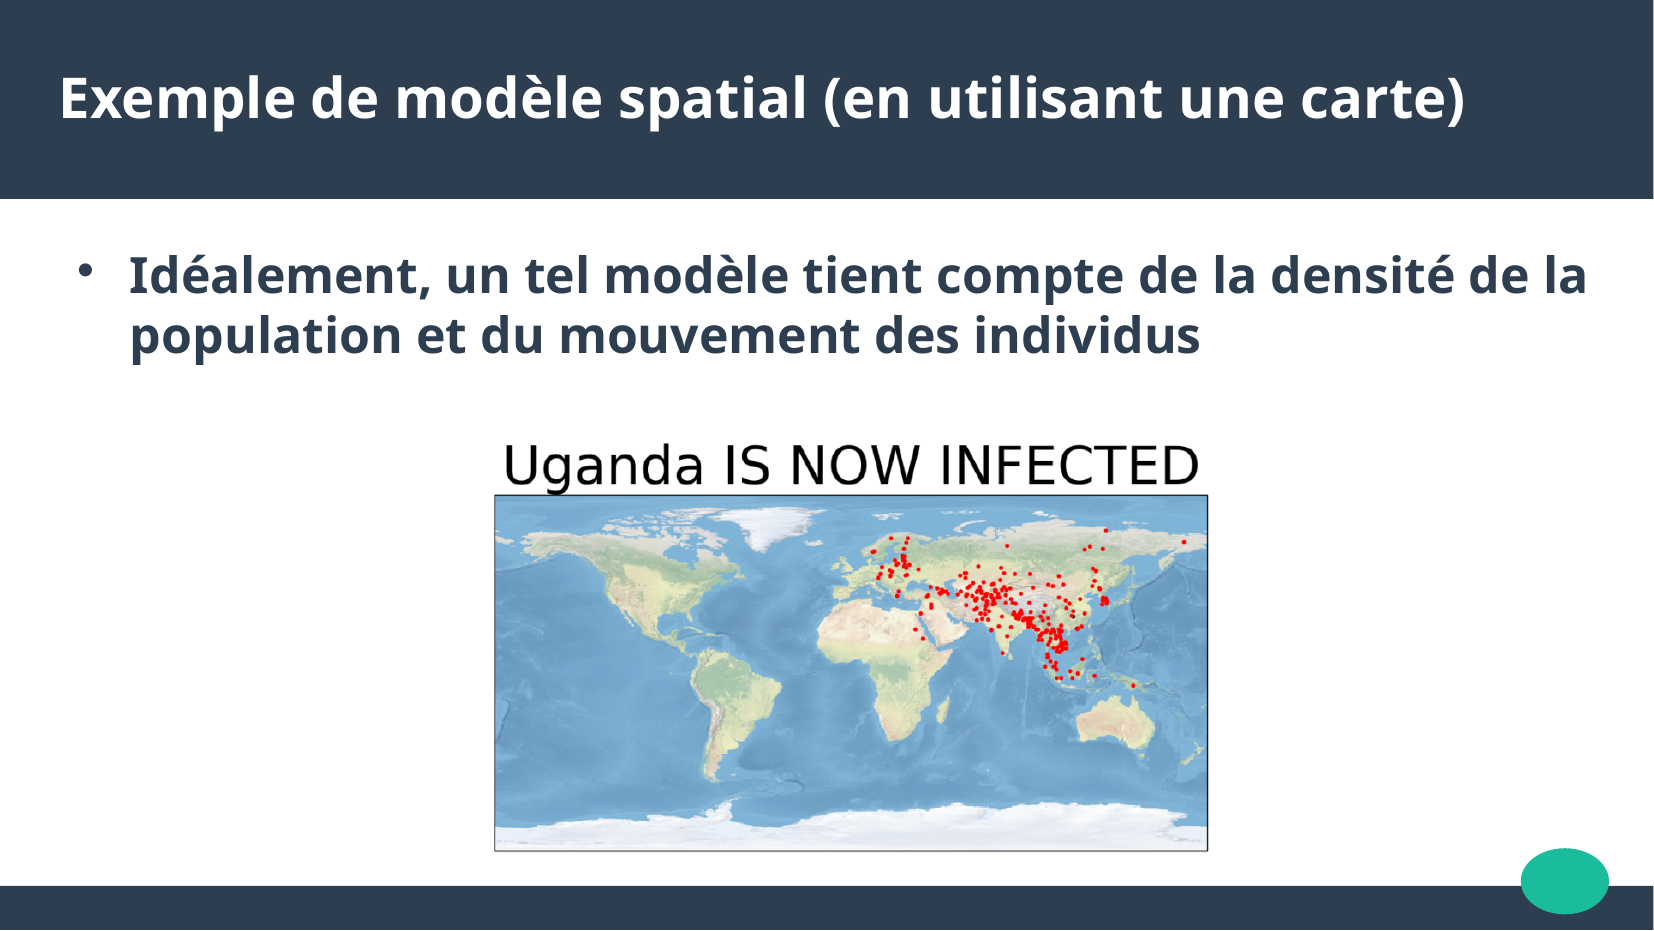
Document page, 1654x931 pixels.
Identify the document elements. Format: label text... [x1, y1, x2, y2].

picture [381, 413, 1288, 880]
text_box Exemple de modèle spatial (en utilisant une carte) [59, 37, 1595, 155]
text_box Idéalement, un tel modèle tient compte de la densité de la population et du mouvement des individus [59, 243, 1595, 864]
